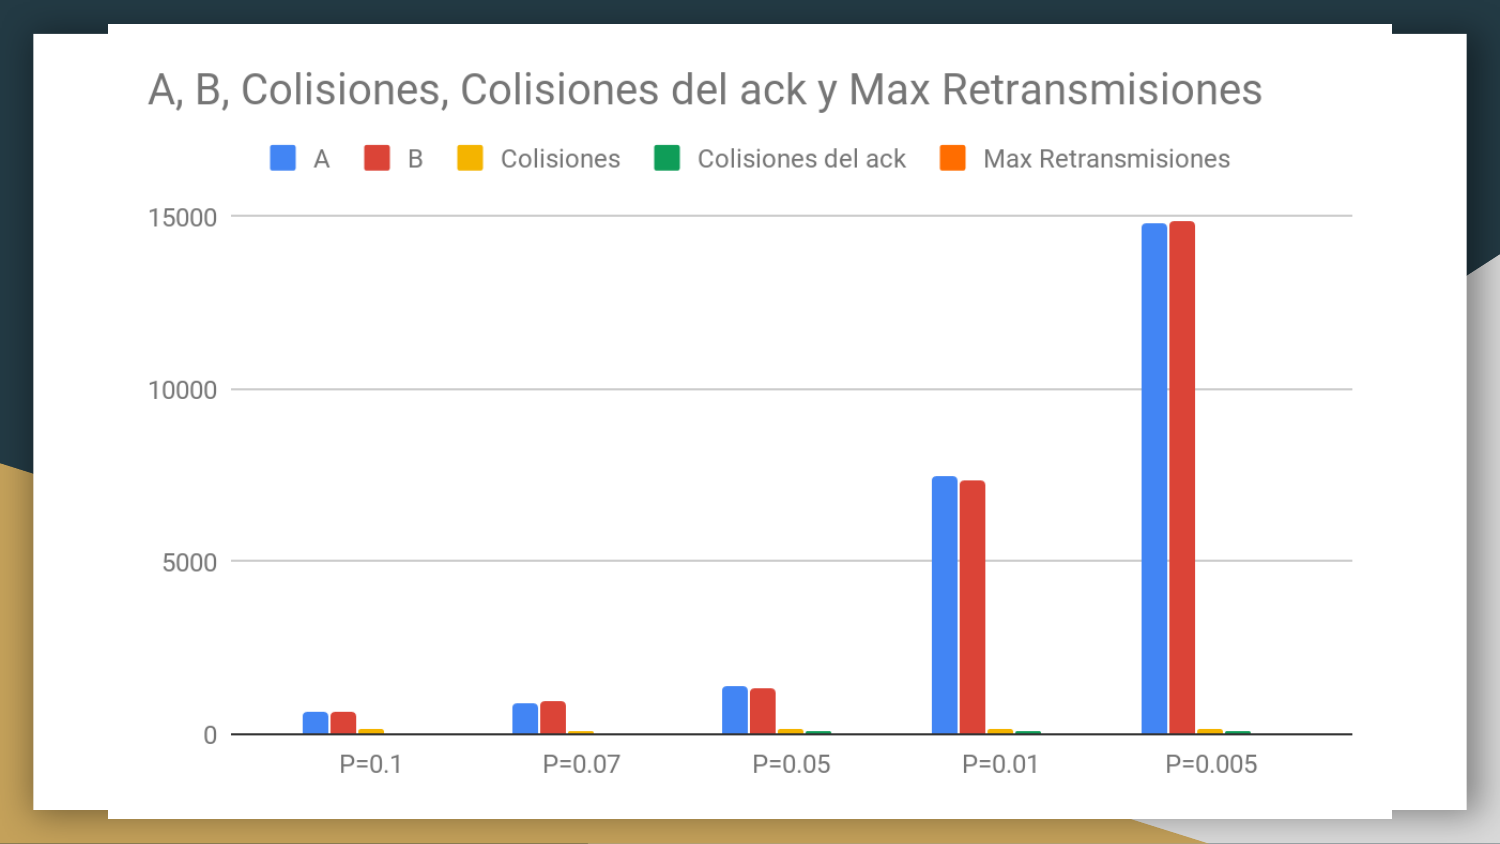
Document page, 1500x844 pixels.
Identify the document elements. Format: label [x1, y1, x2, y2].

picture [107, 24, 1393, 819]
